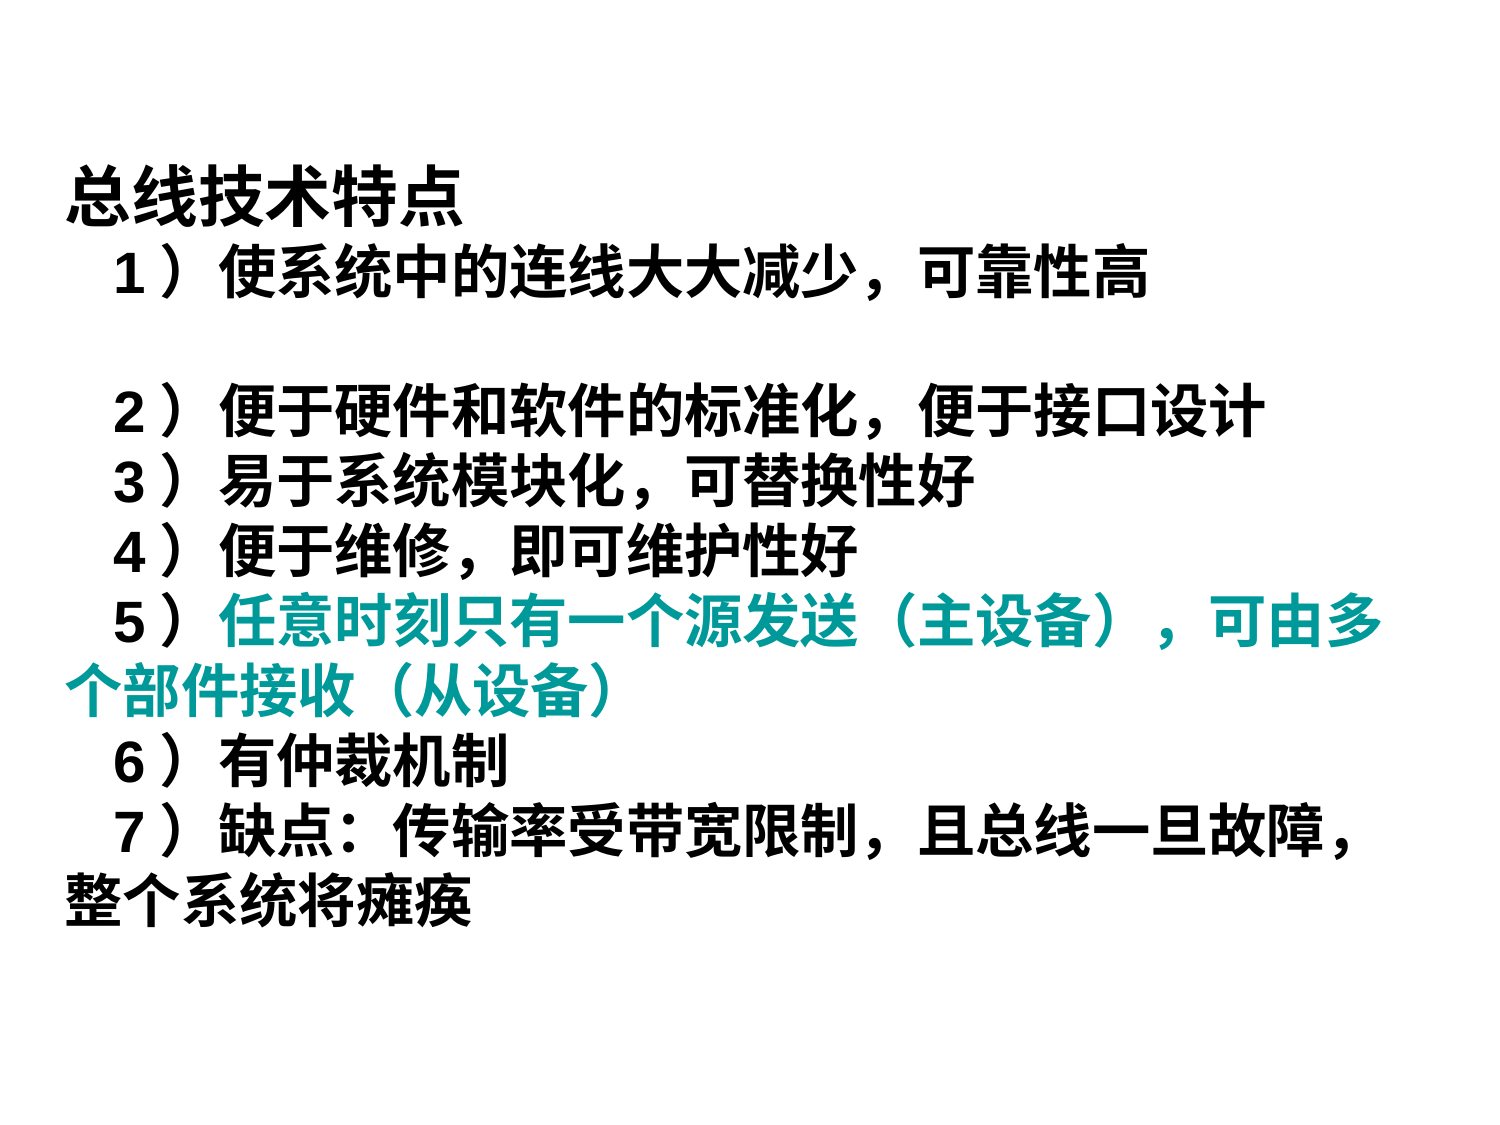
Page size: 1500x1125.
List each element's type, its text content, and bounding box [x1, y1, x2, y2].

text_box 总线技术特点 1）使系统中的连线大大减少，可靠性高 2）便于硬件和软件的标准化，便于接口设计 3）易于系统模块化，可替换性好 4）便于维修，即可维护性好 5）任意时刻只有一个源发送（主设备），可由多个部件接收（从设备） 6）有仲裁机制 7）缺点：传输率受带宽限制，且总线一旦故障，整个系统将瘫痪 [50, 147, 1450, 942]
